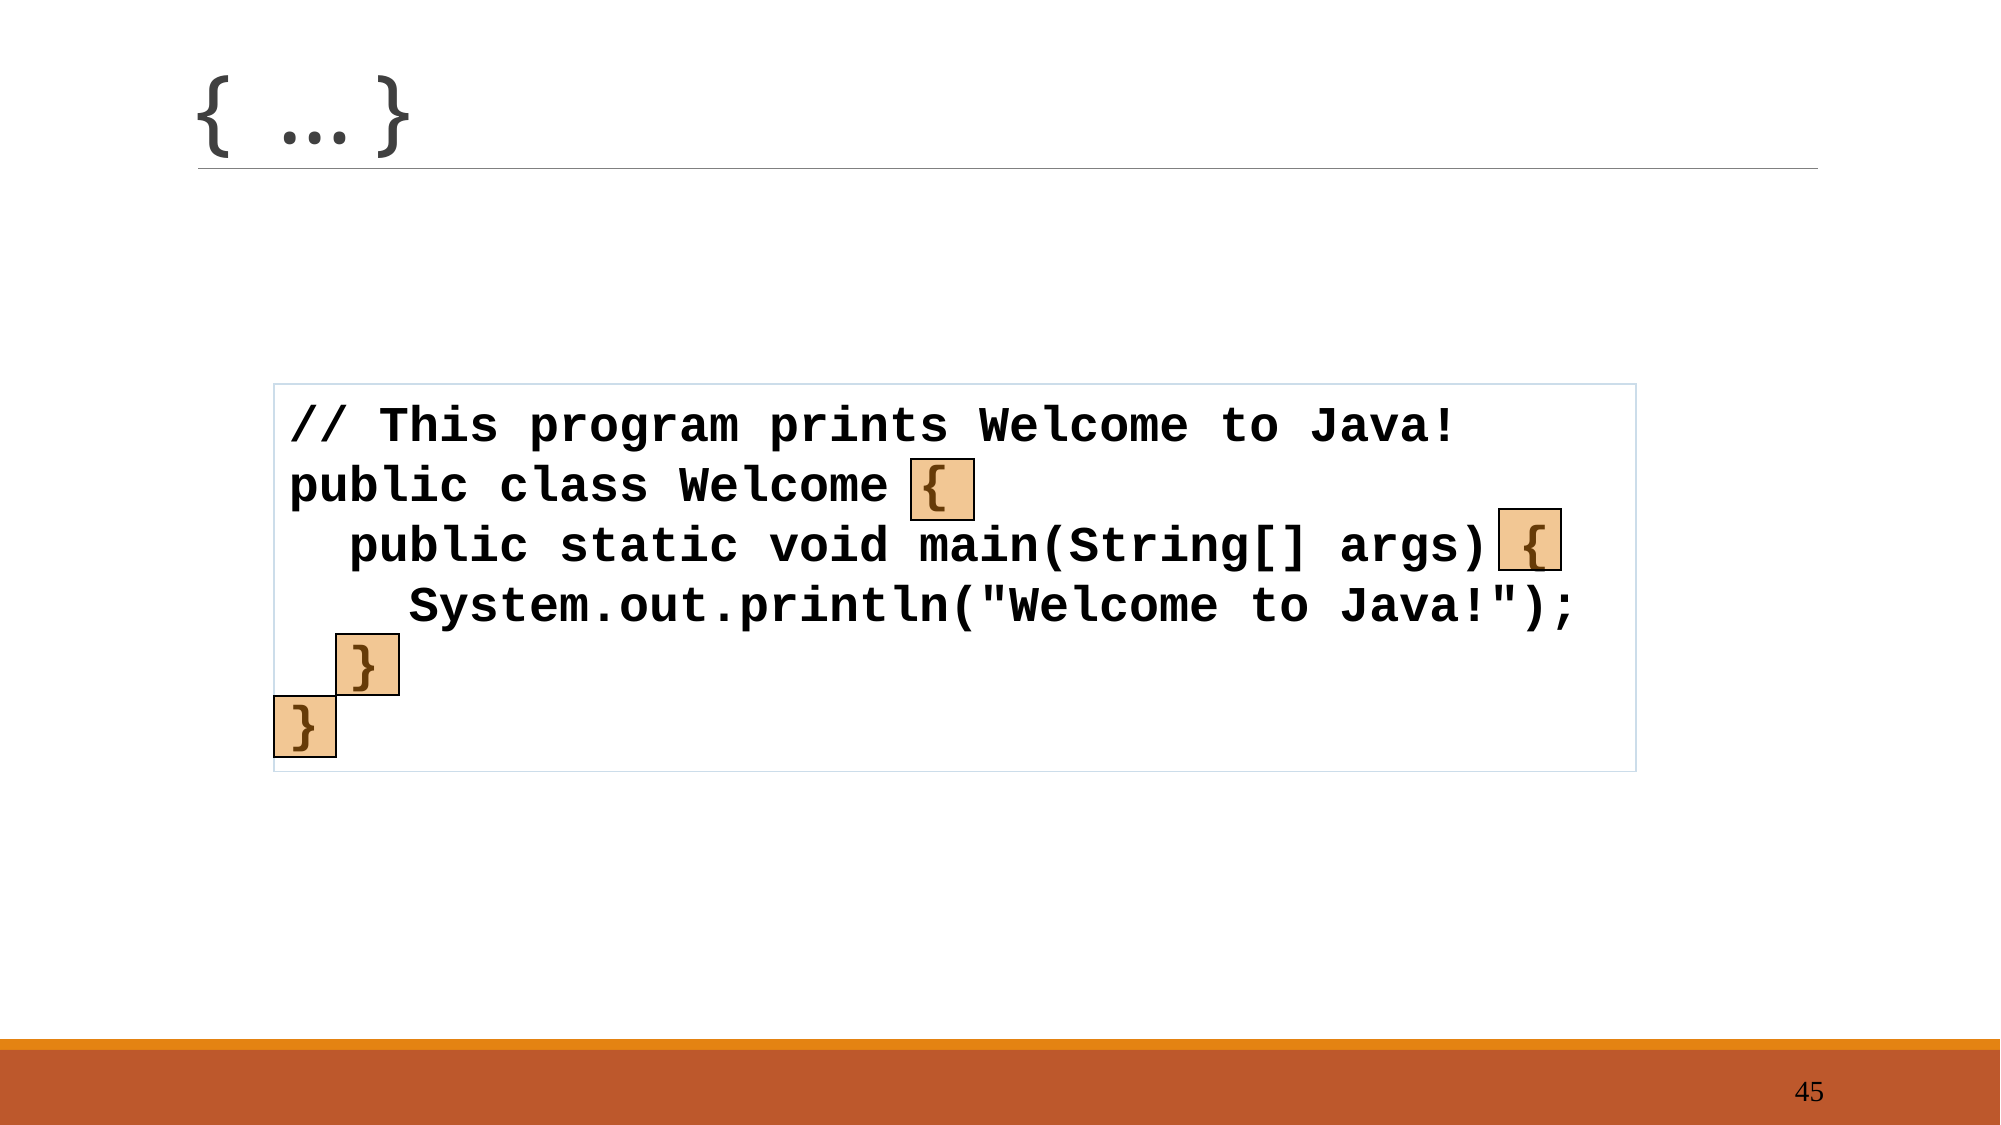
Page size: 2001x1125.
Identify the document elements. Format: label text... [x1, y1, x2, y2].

text_box [1498, 508, 1562, 570]
text_box [336, 633, 399, 695]
text_box // This program prints Welcome to Java! public class Welcome { public static void main(String[] args) { System.out.println("Welcome to Java!"); } } [273, 383, 1637, 772]
title { … } [180, 58, 1830, 171]
text_box [911, 458, 974, 520]
text_box [273, 696, 337, 758]
slide_number 45 [1624, 1059, 1840, 1120]
